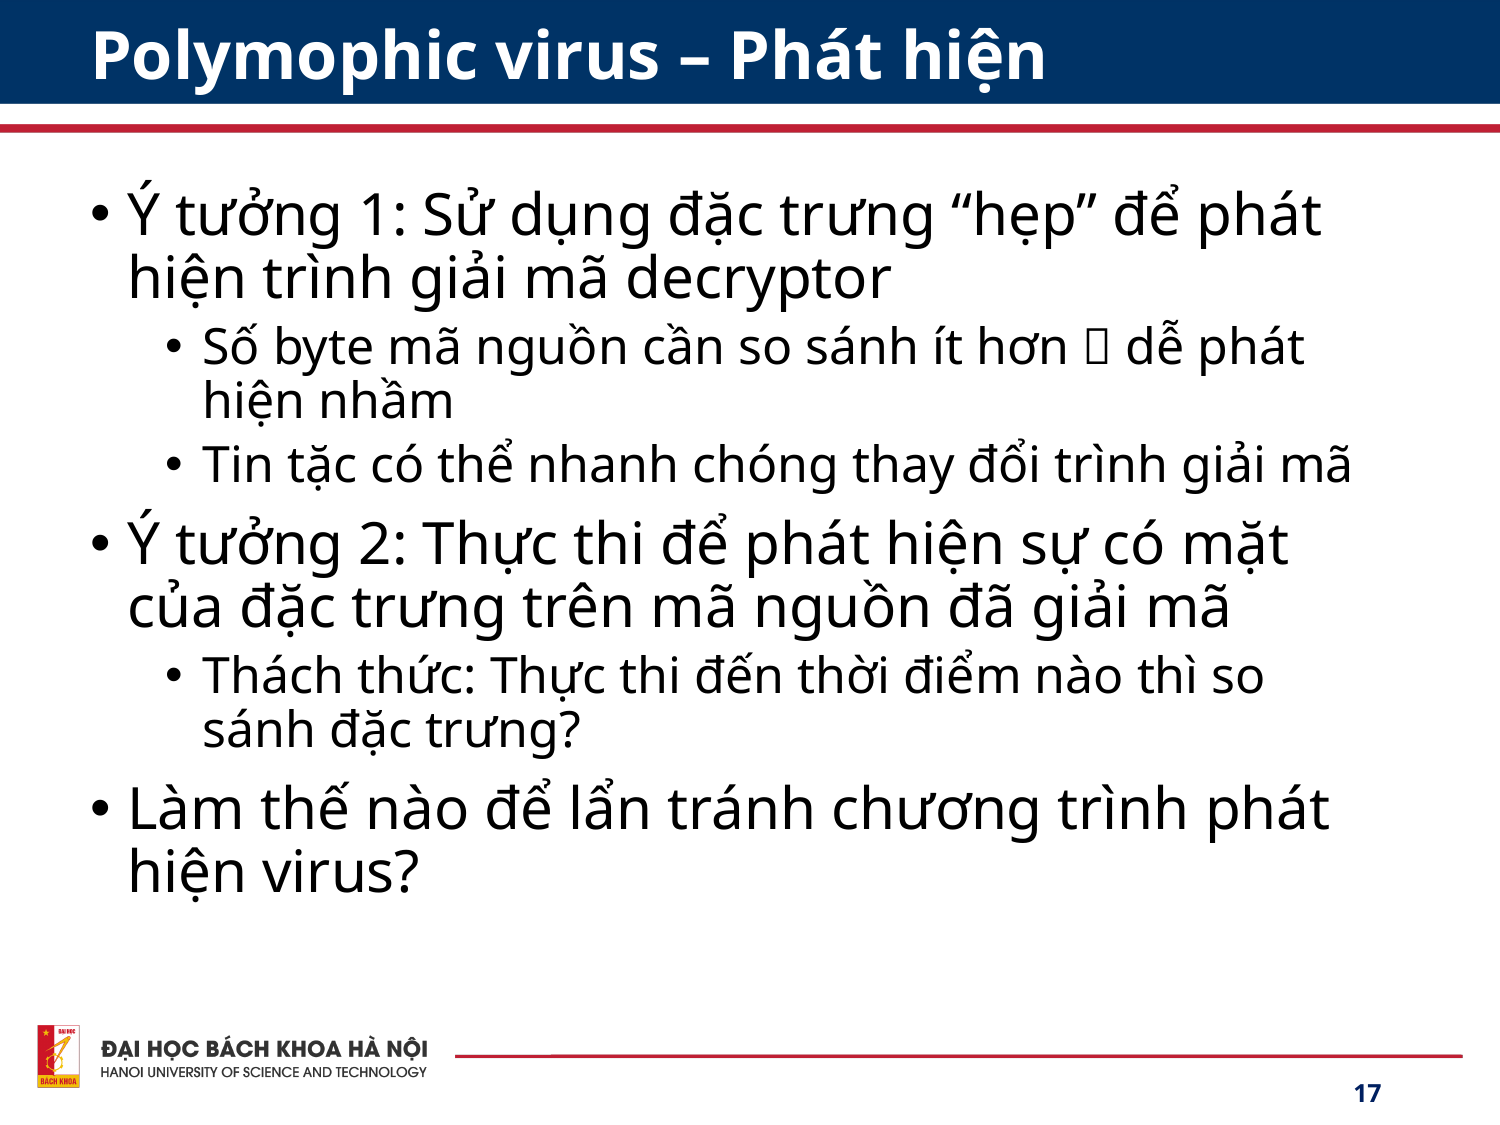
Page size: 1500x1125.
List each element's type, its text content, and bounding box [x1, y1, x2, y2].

slide_number 17 [1059, 1064, 1397, 1125]
list Ý tưởng 1: Sử dụng đặc trưng “hẹp” để phát hiện trình giải mã decryptor Số byte mã nguồn cần so sánh ít hơn  dễ phát hiện nhầm Tin tặc có thể nhanh chóng thay đổi trình giải mã Ý tưởng 2: Thực thi để phát hiện sự có mặt của đặc trưng trên mã nguồn đã giải mã Thách thức: Thực thi đến thời điểm nào thì so sánh đặc trưng? Làm thế nào để lẩn tránh chương trình phát hiện virus? [75, 177, 1397, 1014]
picture [0, 104, 1500, 1125]
title Polymophic virus – Phát hiện [75, 11, 1397, 104]
